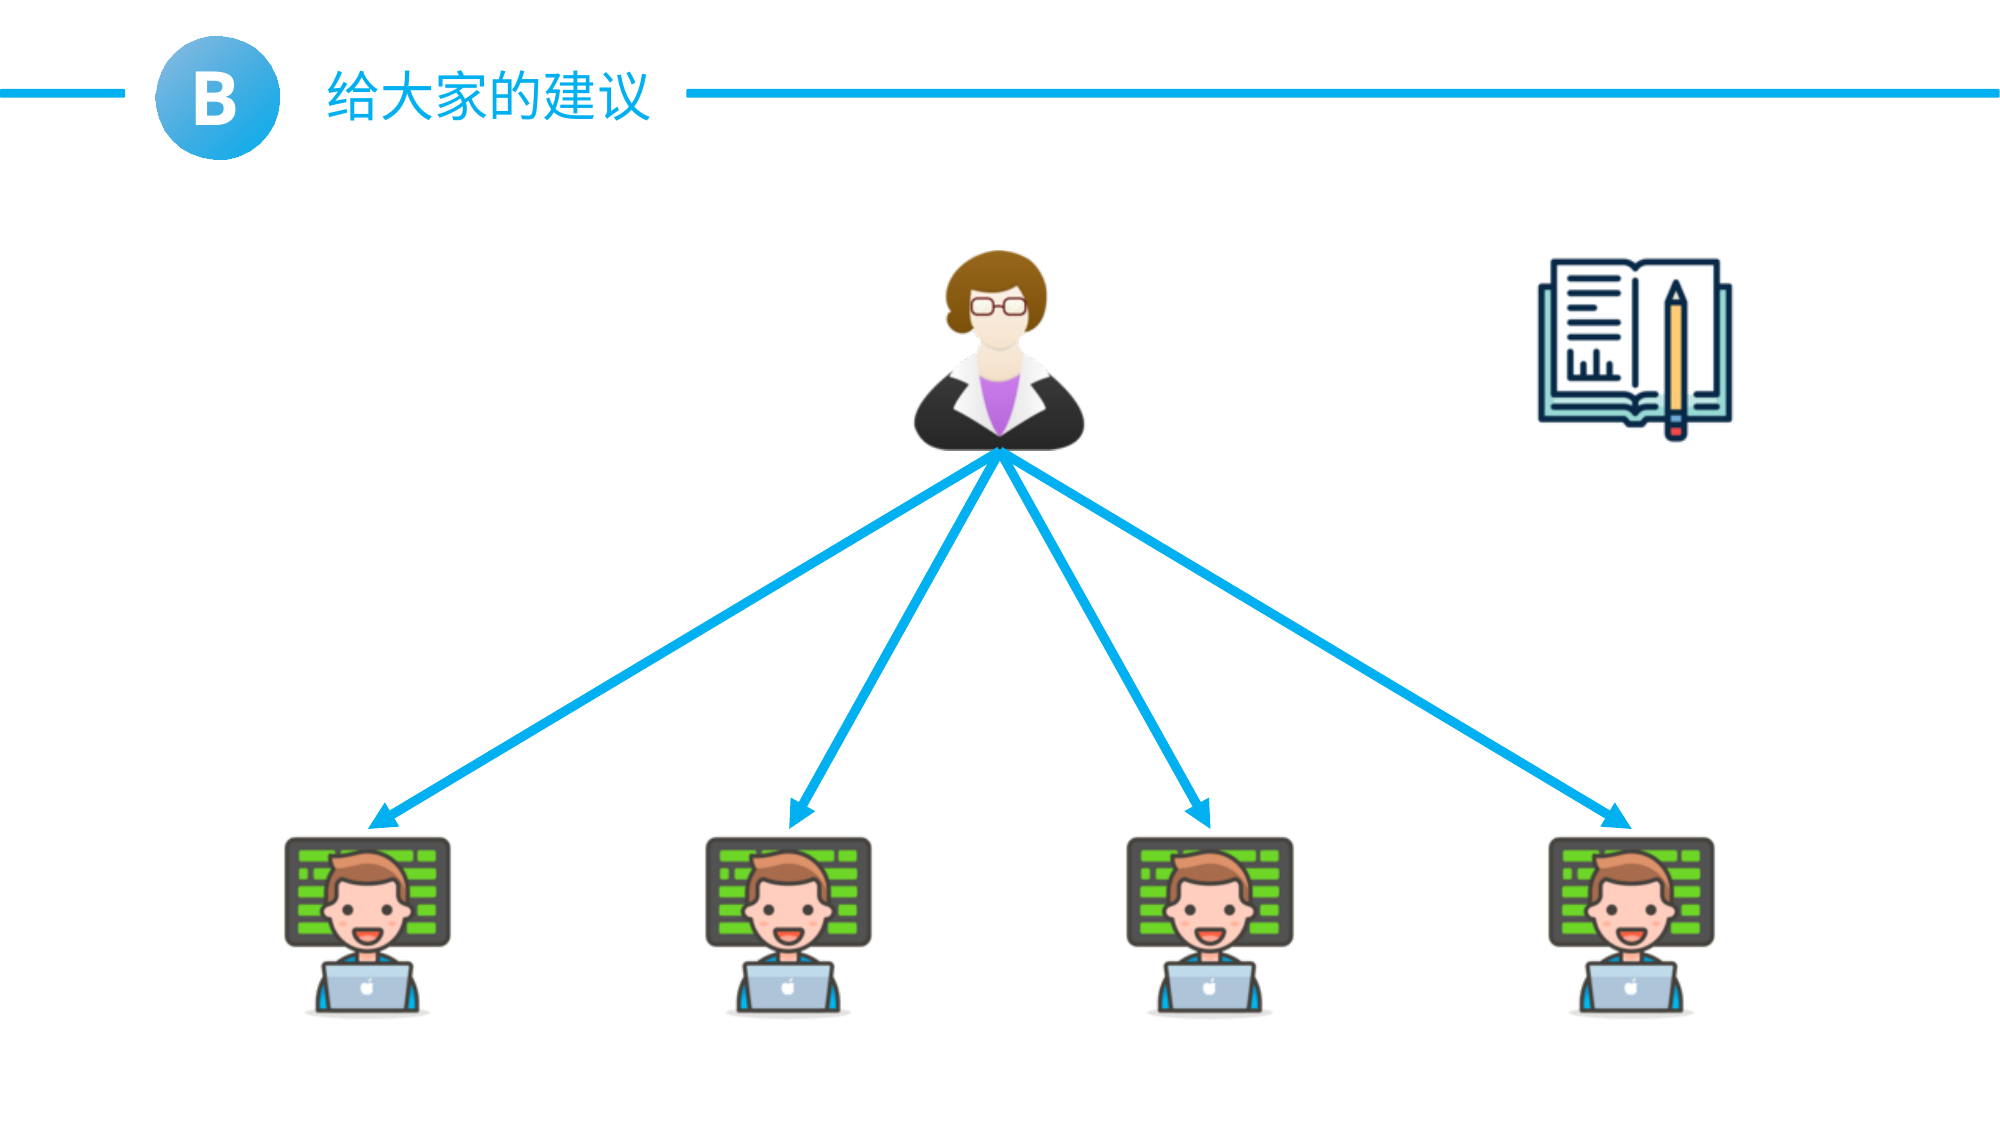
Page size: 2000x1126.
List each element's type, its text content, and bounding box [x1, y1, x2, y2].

picture [277, 828, 459, 1030]
picture [1540, 828, 1723, 1030]
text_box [1211, 450, 1633, 830]
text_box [0, 88, 111, 98]
text_box 给大家的建议 [319, 55, 667, 86]
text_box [788, 450, 1001, 830]
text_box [116, 35, 314, 160]
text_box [1001, 450, 1211, 830]
picture [1119, 830, 1302, 1030]
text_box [367, 450, 787, 830]
picture [698, 830, 881, 1030]
picture [1529, 250, 1742, 452]
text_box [319, 88, 2000, 98]
picture [899, 250, 1101, 450]
text_box 给大家的建议 [319, 109, 667, 135]
